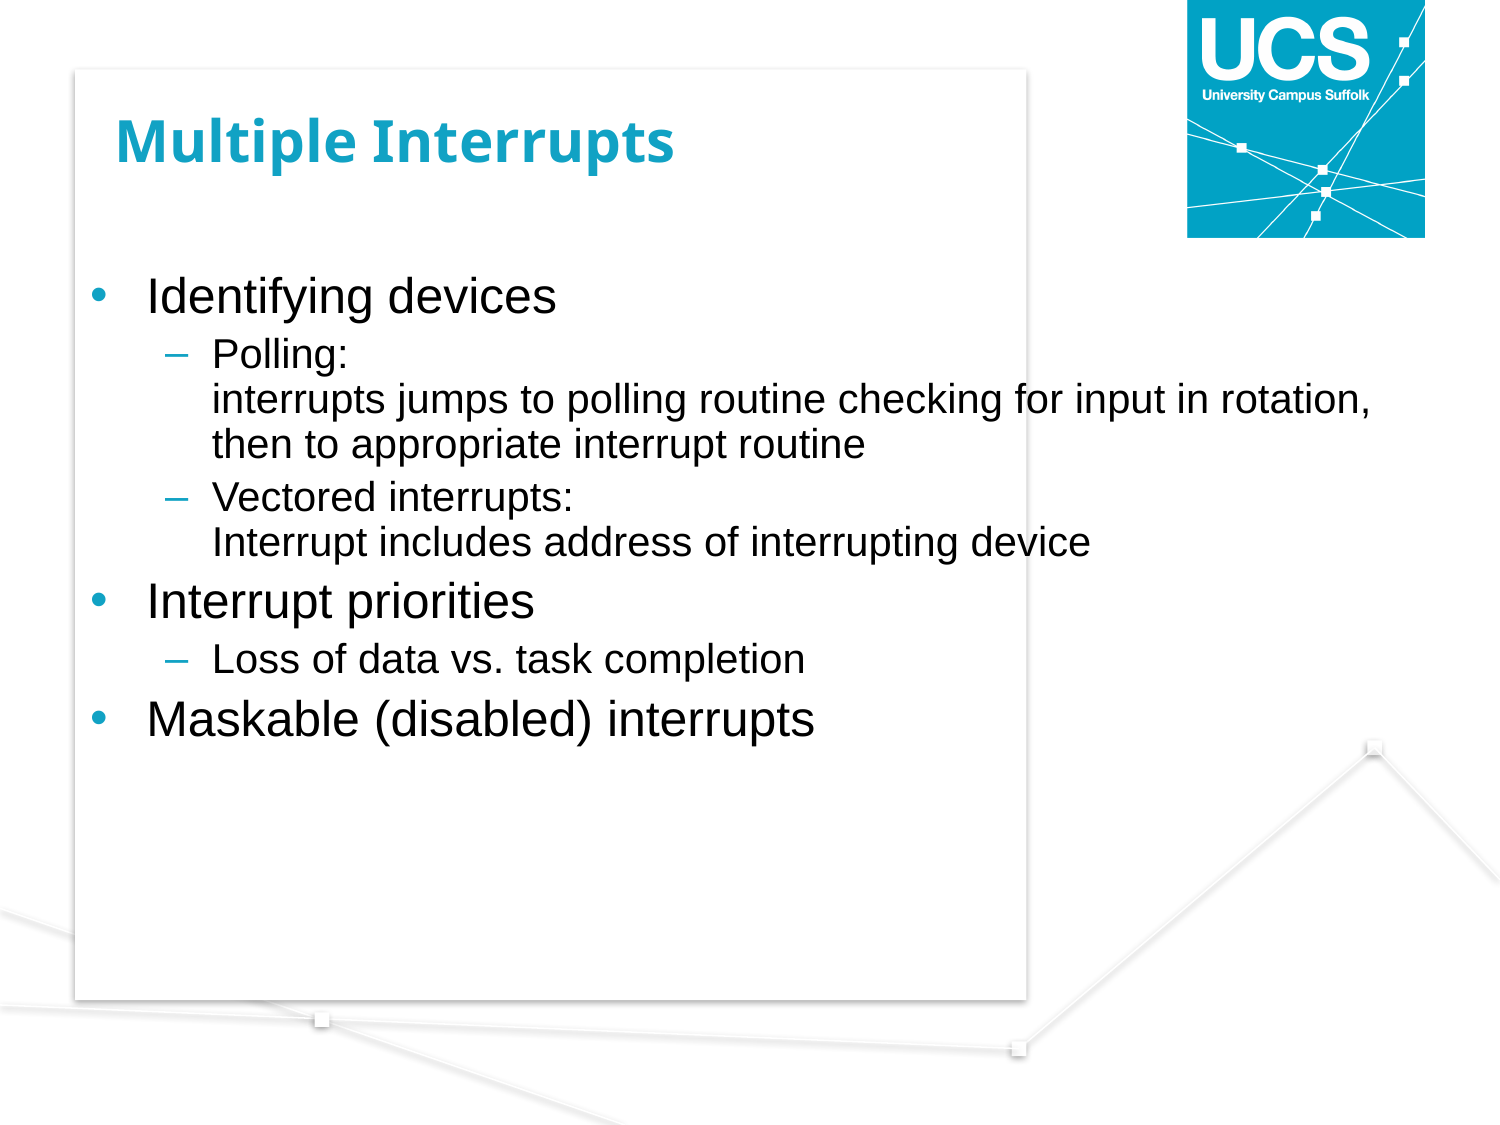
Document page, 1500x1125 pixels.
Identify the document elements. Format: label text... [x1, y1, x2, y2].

list Identifying devices Polling: interrupts jumps to polling routine checking for input in rotation, then to appropriate interrupt routine Vectored interrupts: Interrupt includes address of interrupting device Interrupt priorities Loss of data vs. task completion Maskable (disabled) interrupts [74, 262, 1429, 1006]
title Multiple Interrupts [99, 44, 1012, 233]
picture [1187, 0, 1425, 238]
